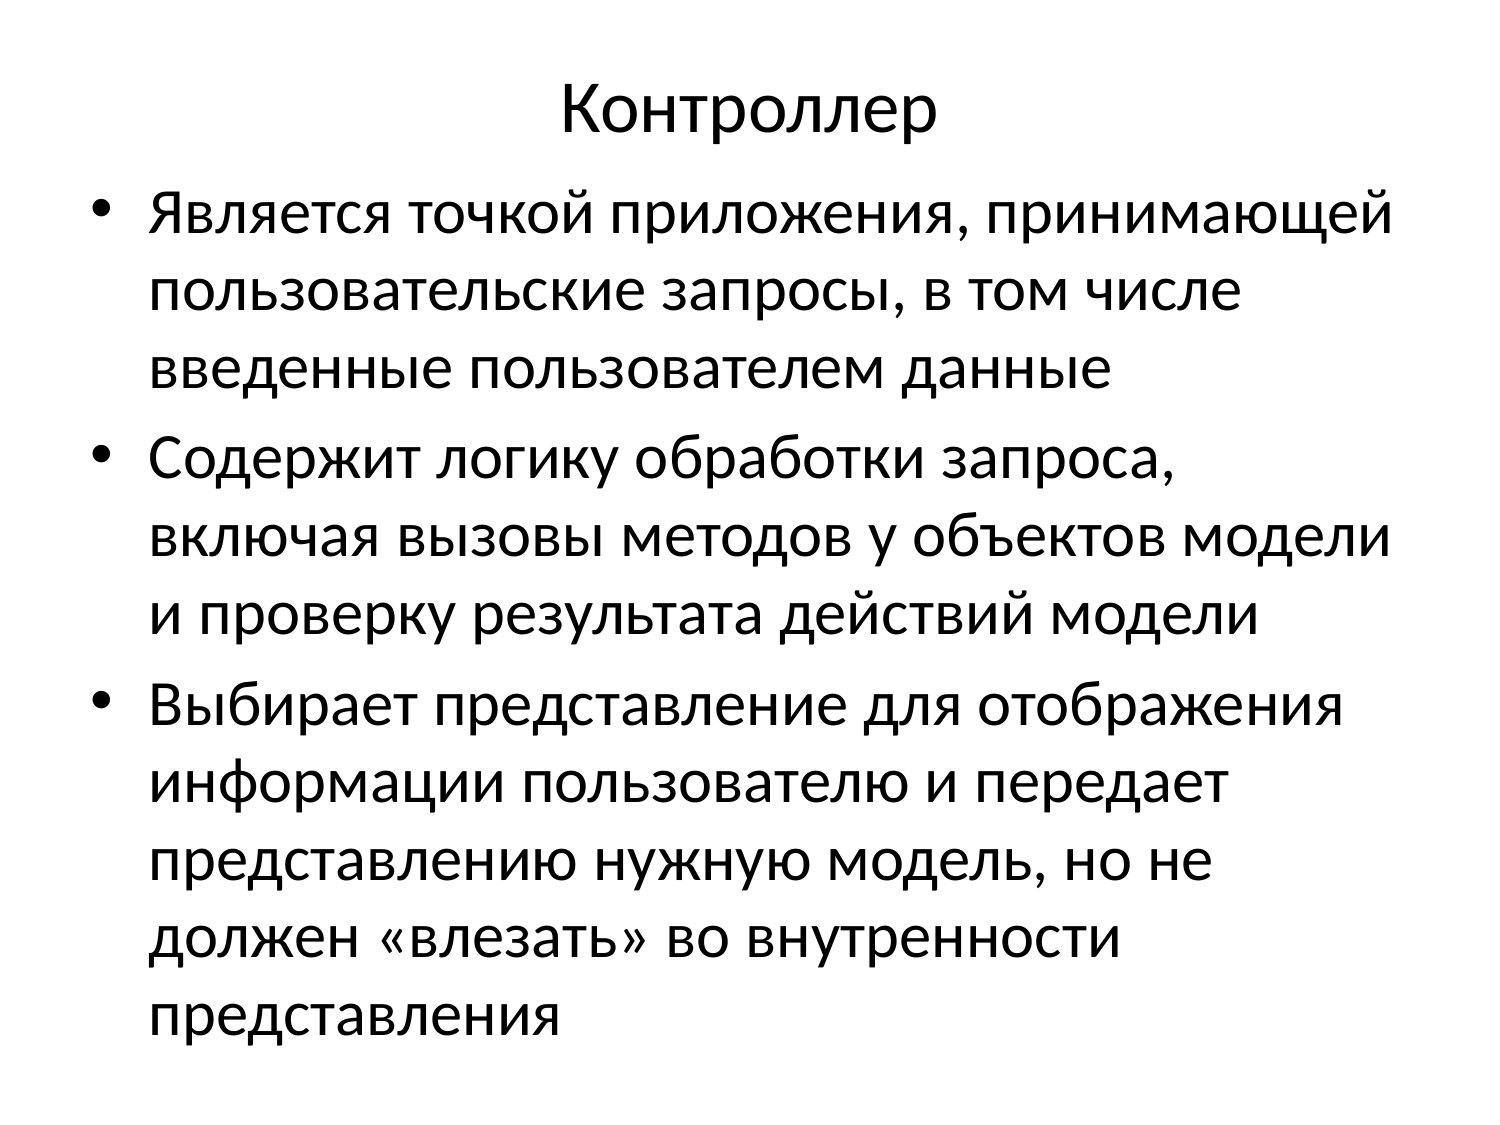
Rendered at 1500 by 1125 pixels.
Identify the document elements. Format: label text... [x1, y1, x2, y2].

title Контроллер [75, 45, 1425, 160]
list Является точкой приложения, принимающей пользовательские запросы, в том числе введенные пользователем данные Содержит логику обработки запроса, включая вызовы методов у объектов модели и проверку результата действий модели Выбирает представление для отображения информации пользователю и передает представлению нужную модель, но не должен «влезать» во внутренности представления [75, 160, 1425, 1059]
